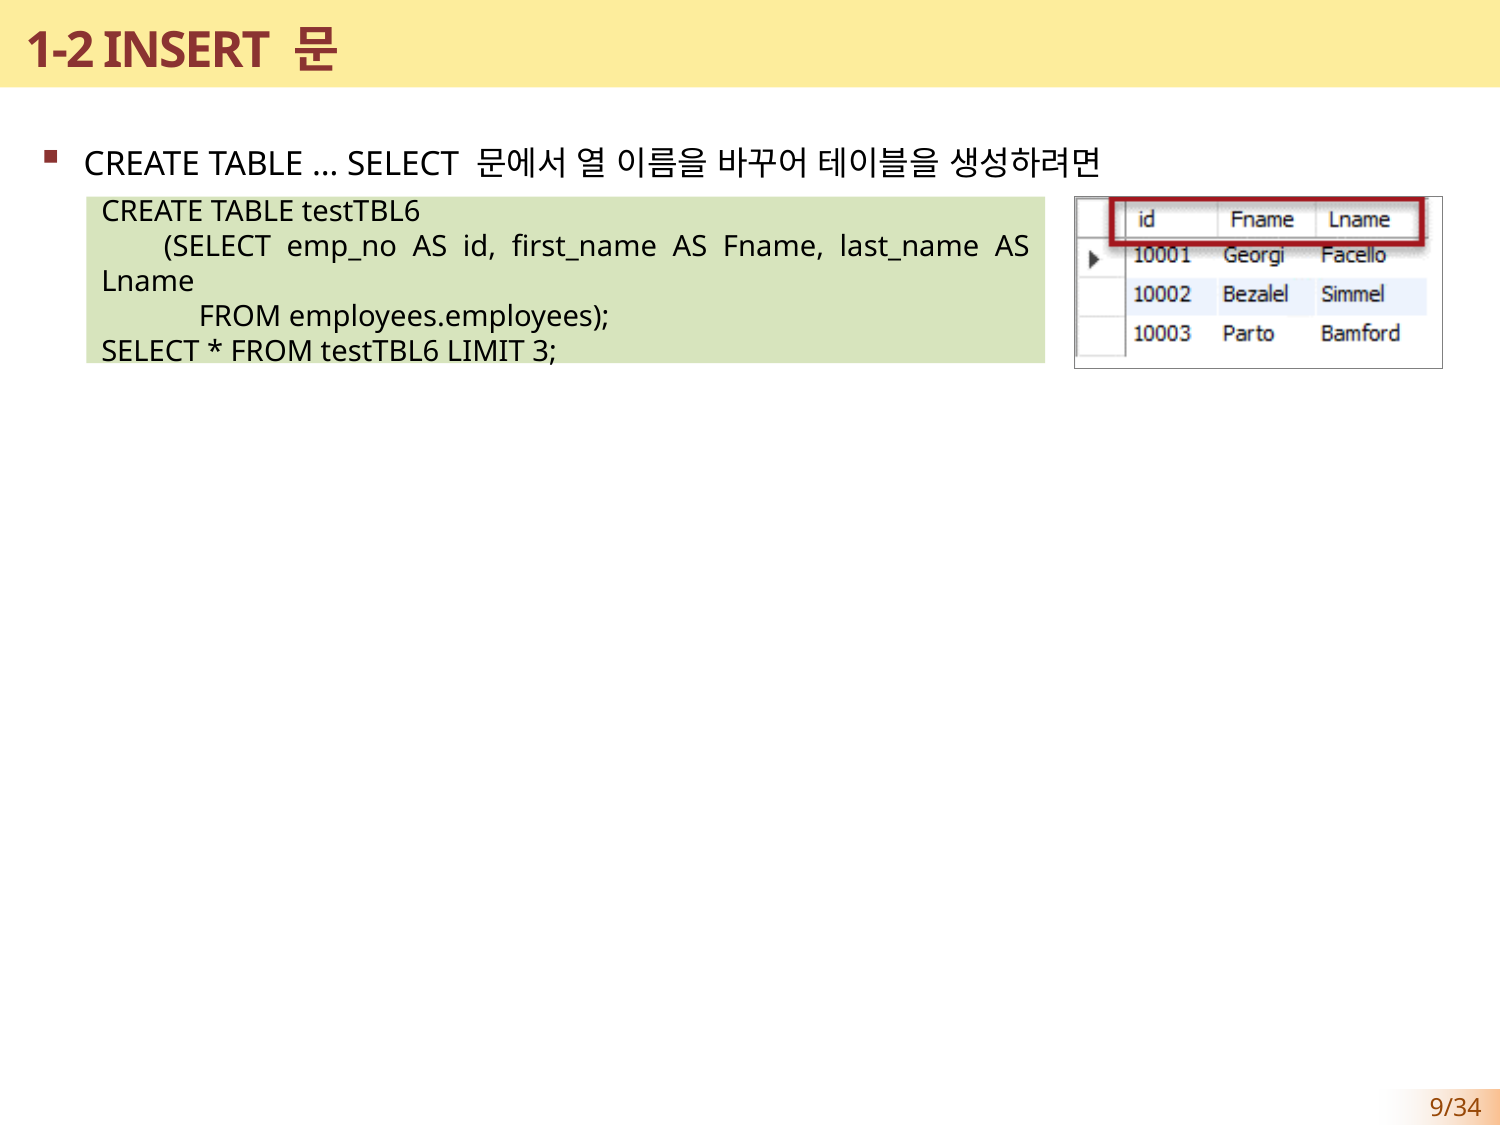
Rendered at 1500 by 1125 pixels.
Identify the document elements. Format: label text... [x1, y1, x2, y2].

title 1-2 INSERT 문 [10, 8, 1260, 87]
text_box CREATE TABLE testTBL6 (SELECT emp_no AS id, first_name AS Fname, last_name AS Lname FROM employees.employees); SELECT * FROM testTBL6 LIMIT 3; [84, 194, 1047, 365]
list CREATE TABLE … SELECT 문에서 열 이름을 바꾸어 테이블을 생성하려면 [10, 126, 1481, 1057]
picture [1074, 196, 1443, 369]
